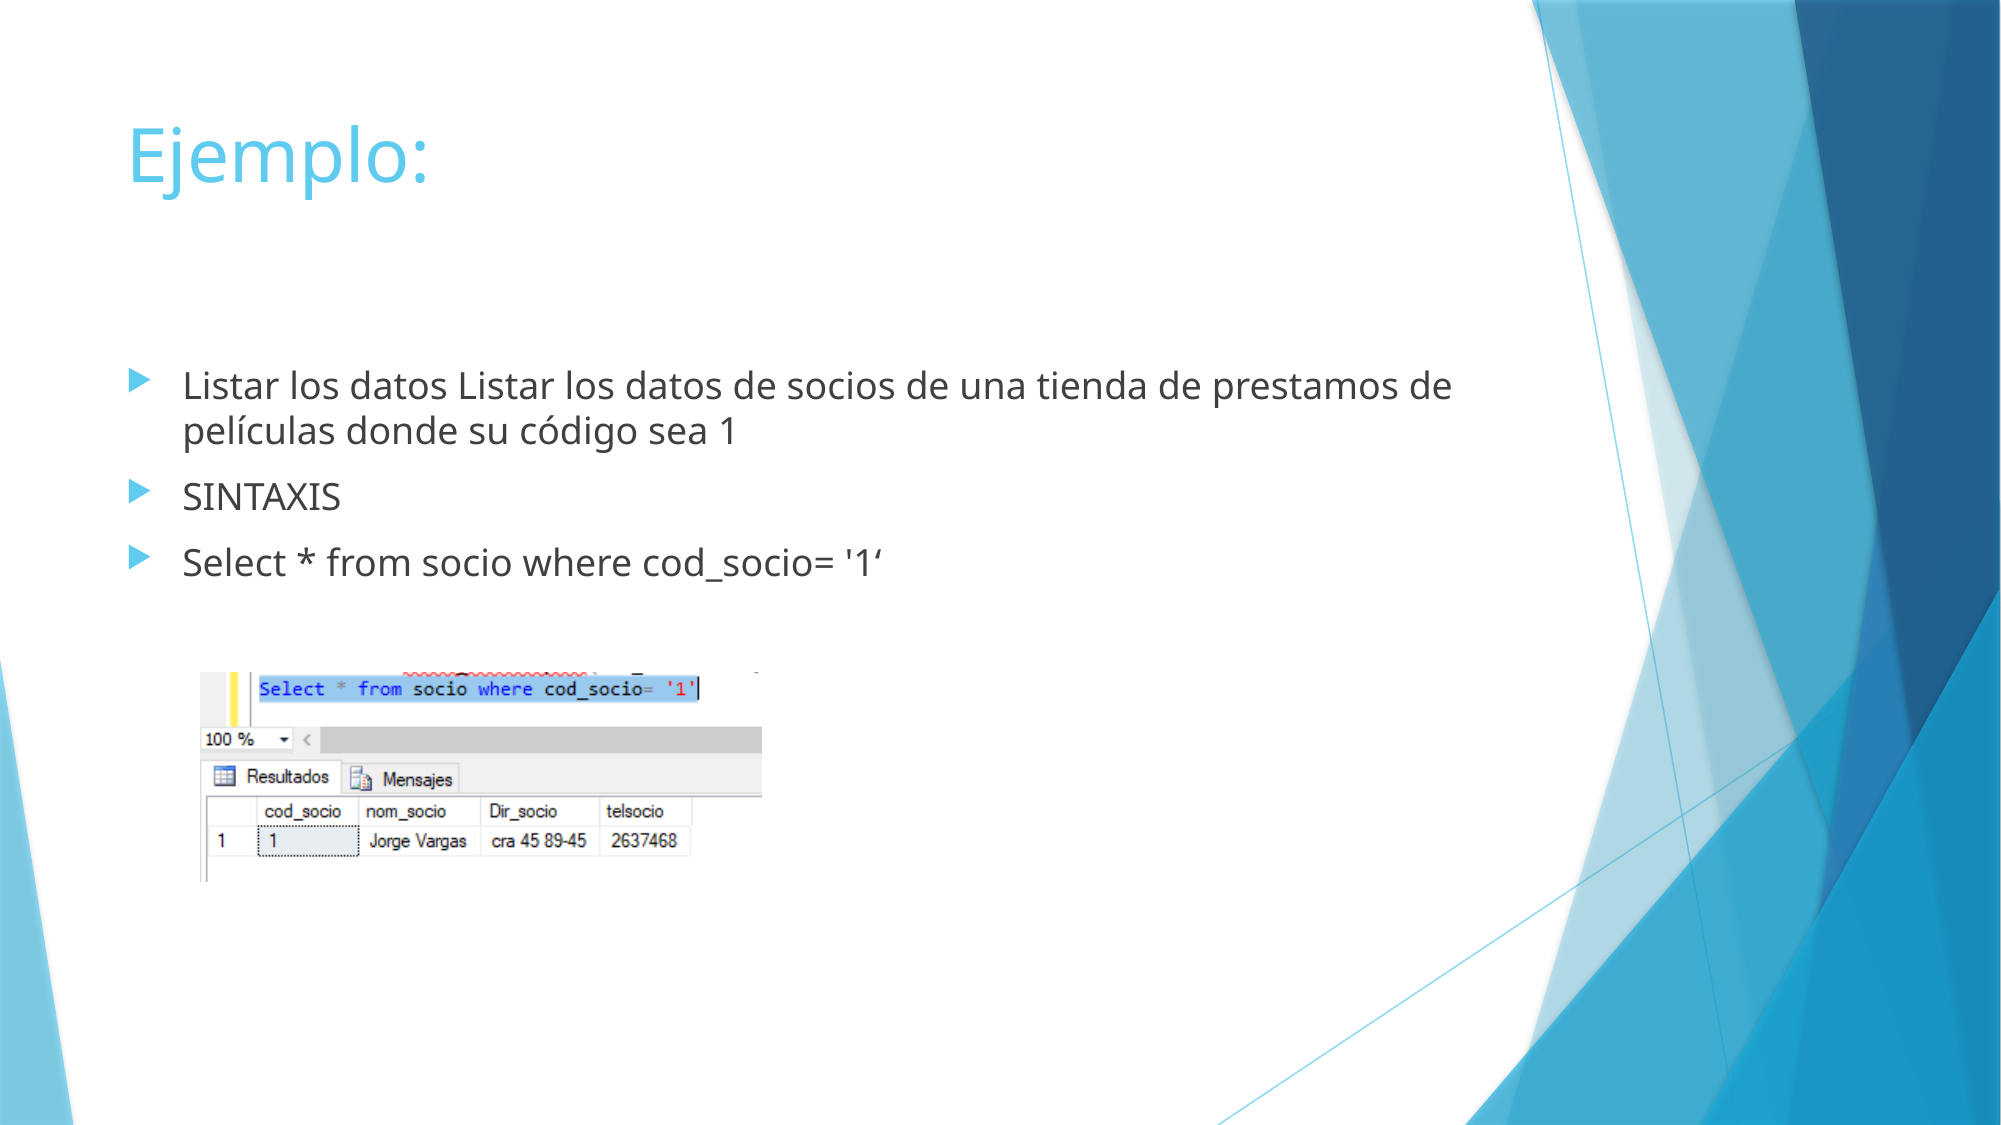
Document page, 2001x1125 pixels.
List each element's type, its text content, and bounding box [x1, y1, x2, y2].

picture [200, 672, 763, 883]
list Listar los datos Listar los datos de socios de una tienda de prestamos de películas donde su código sea 1 SINTAXIS Select * from socio where cod_socio= '1‘ [111, 354, 1522, 992]
title Ejemplo: [111, 99, 1522, 317]
